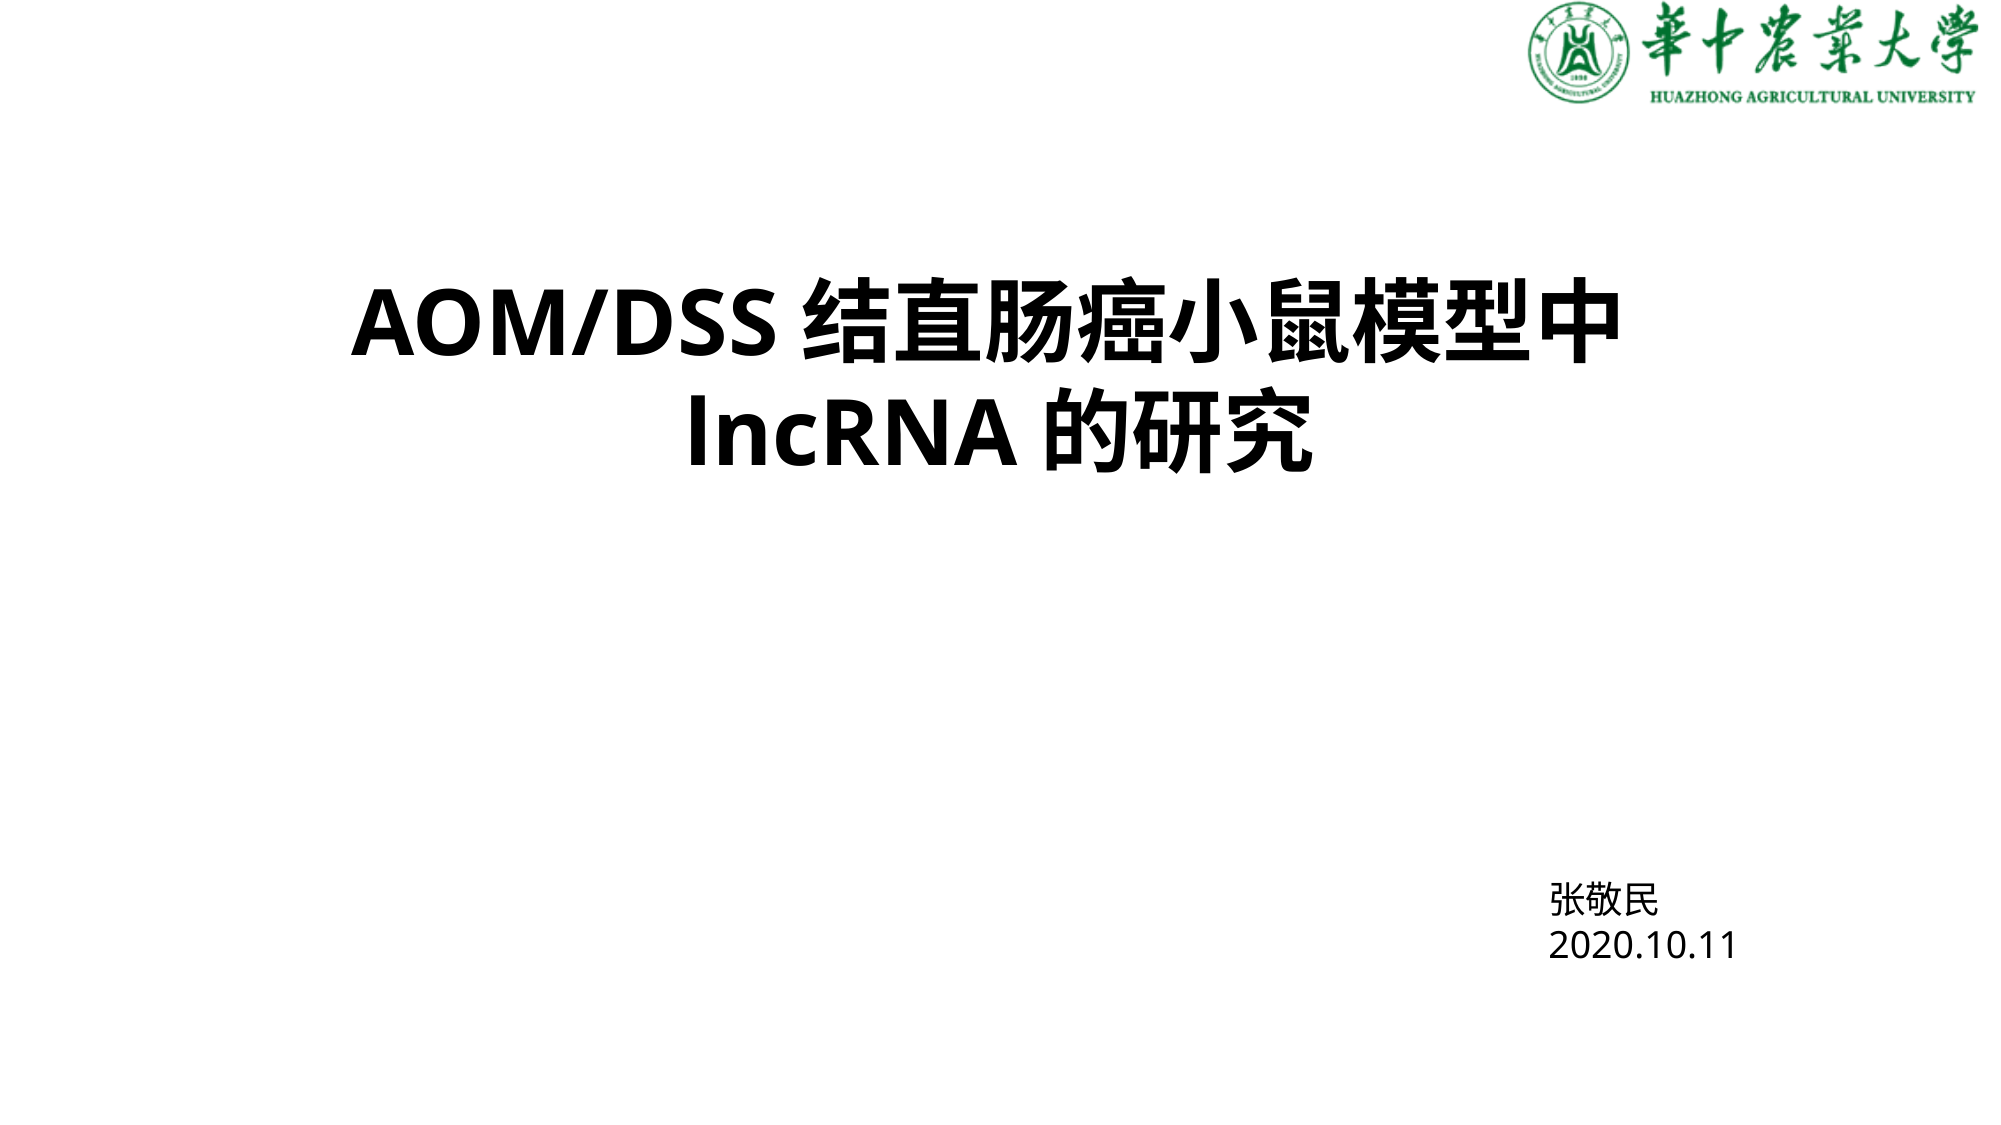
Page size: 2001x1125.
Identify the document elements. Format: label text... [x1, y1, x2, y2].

picture [1505, 0, 2000, 106]
text_box AOM/DSS结直肠癌小鼠模型中lncRNA的研究 [303, 256, 1697, 492]
text_box 张敬民 2020.10.11 [1533, 868, 1860, 974]
